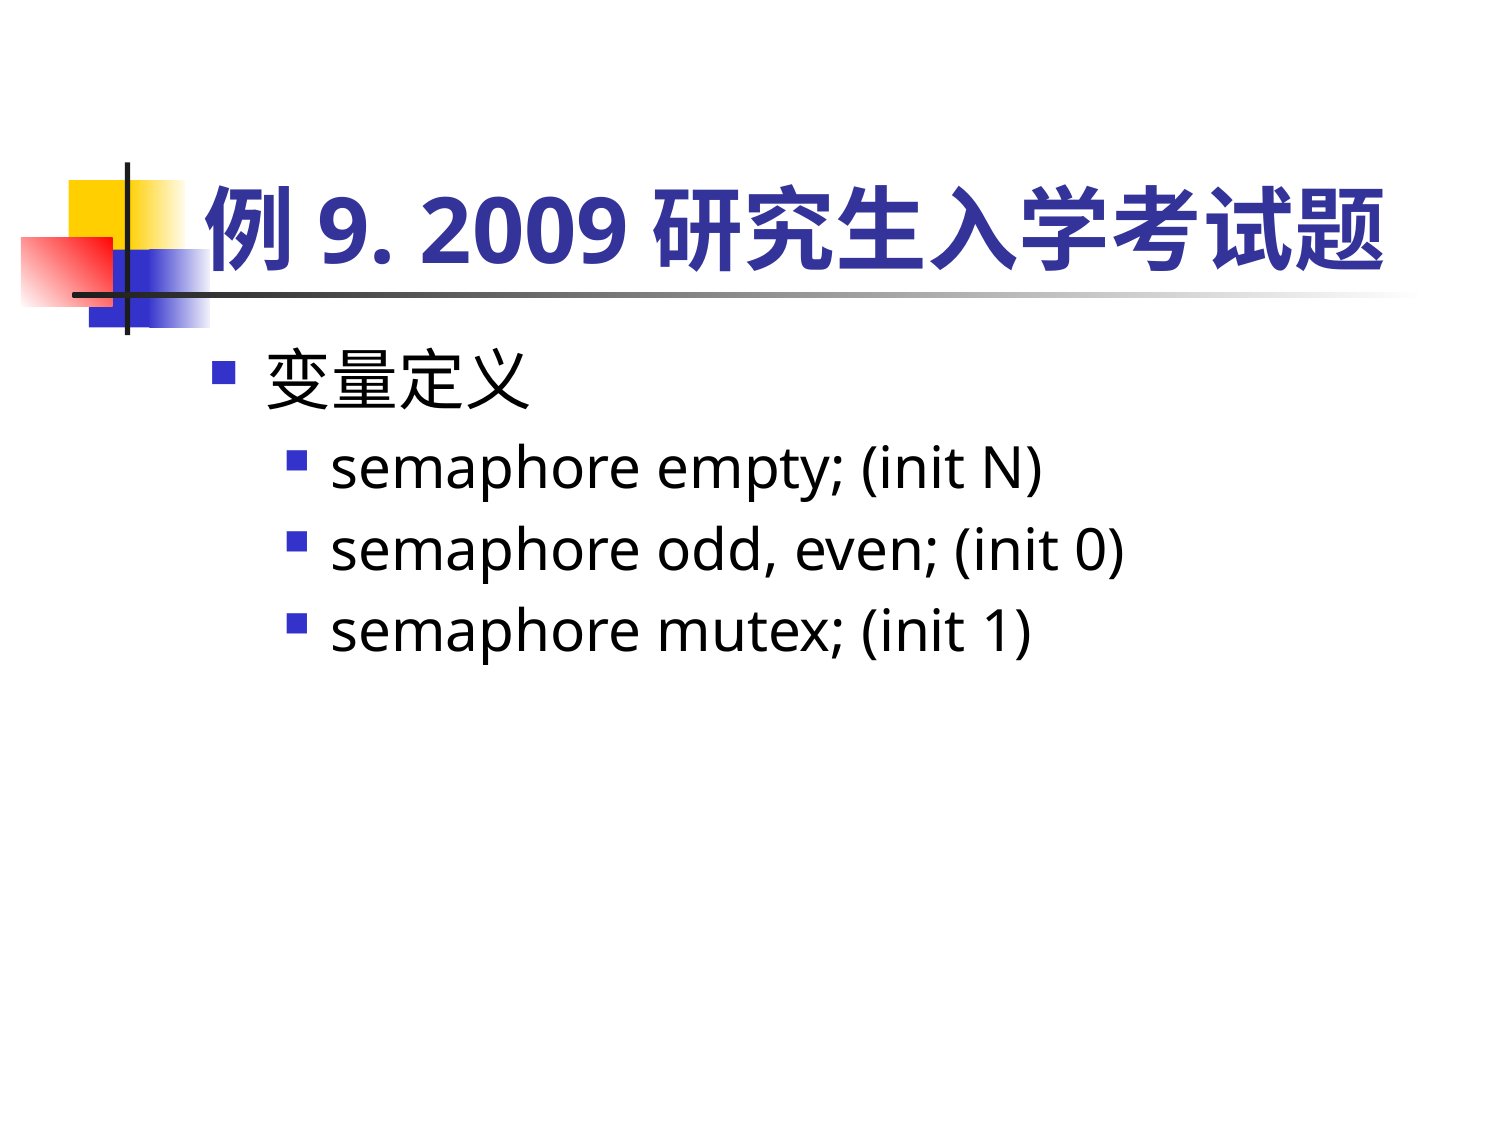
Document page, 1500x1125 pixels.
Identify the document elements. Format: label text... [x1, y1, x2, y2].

list 变量定义 semaphore empty; (init N) semaphore odd, even; (init 0) semaphore mutex; (init 1) [193, 330, 1470, 1007]
title 例9. 2009研究生入学考试题 [188, 101, 1468, 289]
